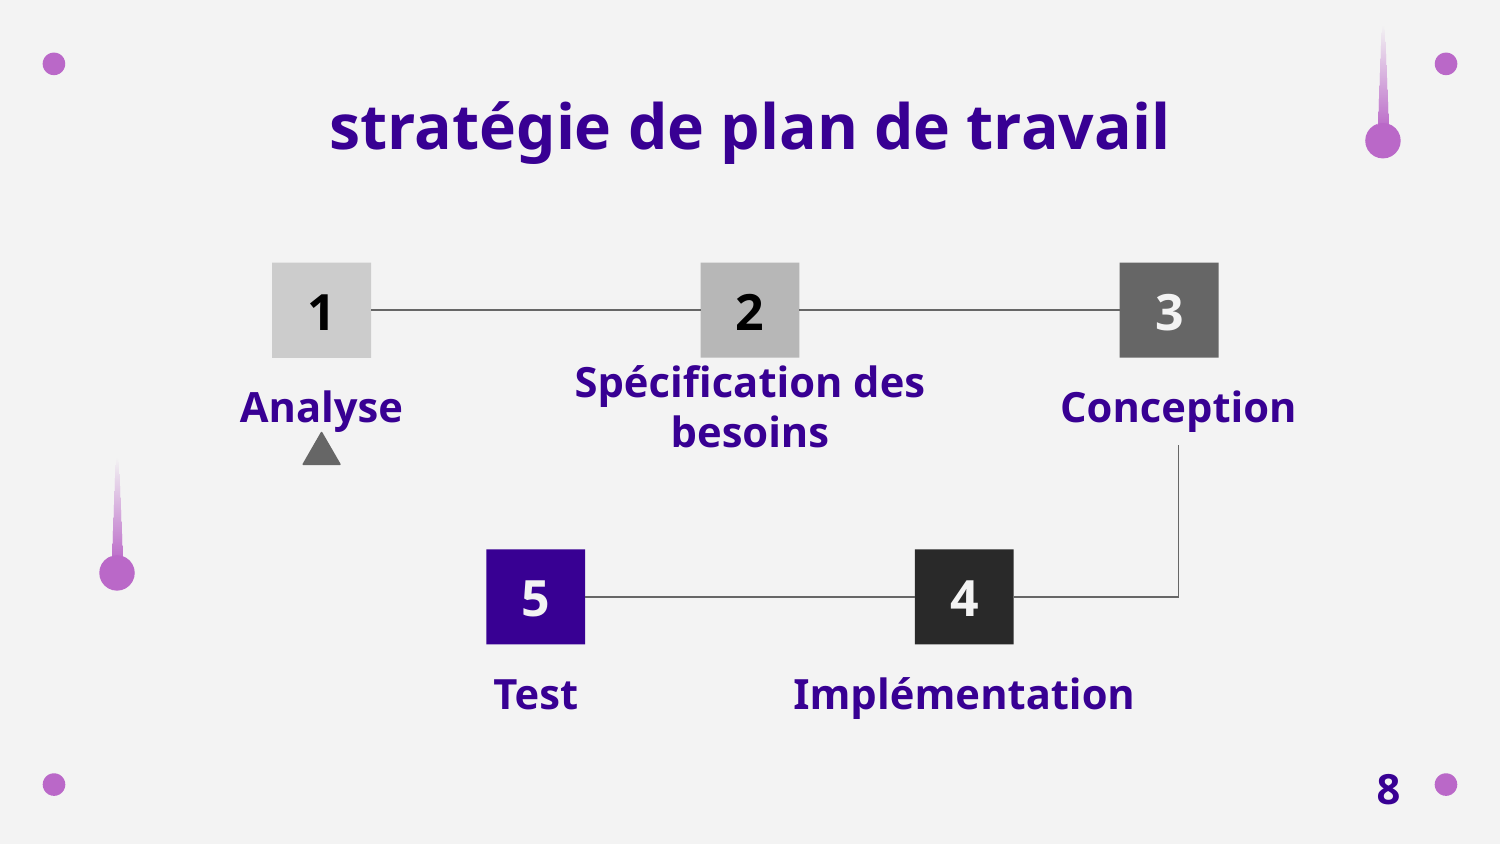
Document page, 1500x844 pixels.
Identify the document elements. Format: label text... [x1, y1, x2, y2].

text_box 1 [272, 262, 372, 358]
text_box Conception [971, 366, 1386, 446]
text_box [303, 432, 340, 465]
text_box 2 [700, 262, 800, 358]
text_box 4 [914, 549, 1014, 645]
text_box Spécification des besoins [542, 366, 957, 445]
text_box 3 [1119, 262, 1219, 358]
text_box Implémentation [757, 653, 1172, 732]
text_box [1013, 444, 1179, 598]
title stratégie de plan de travail [116, 88, 1383, 177]
text_box 8 [1361, 755, 1442, 820]
text_box 5 [486, 549, 586, 645]
text_box Analyse [114, 366, 529, 446]
text_box Test [328, 653, 743, 732]
